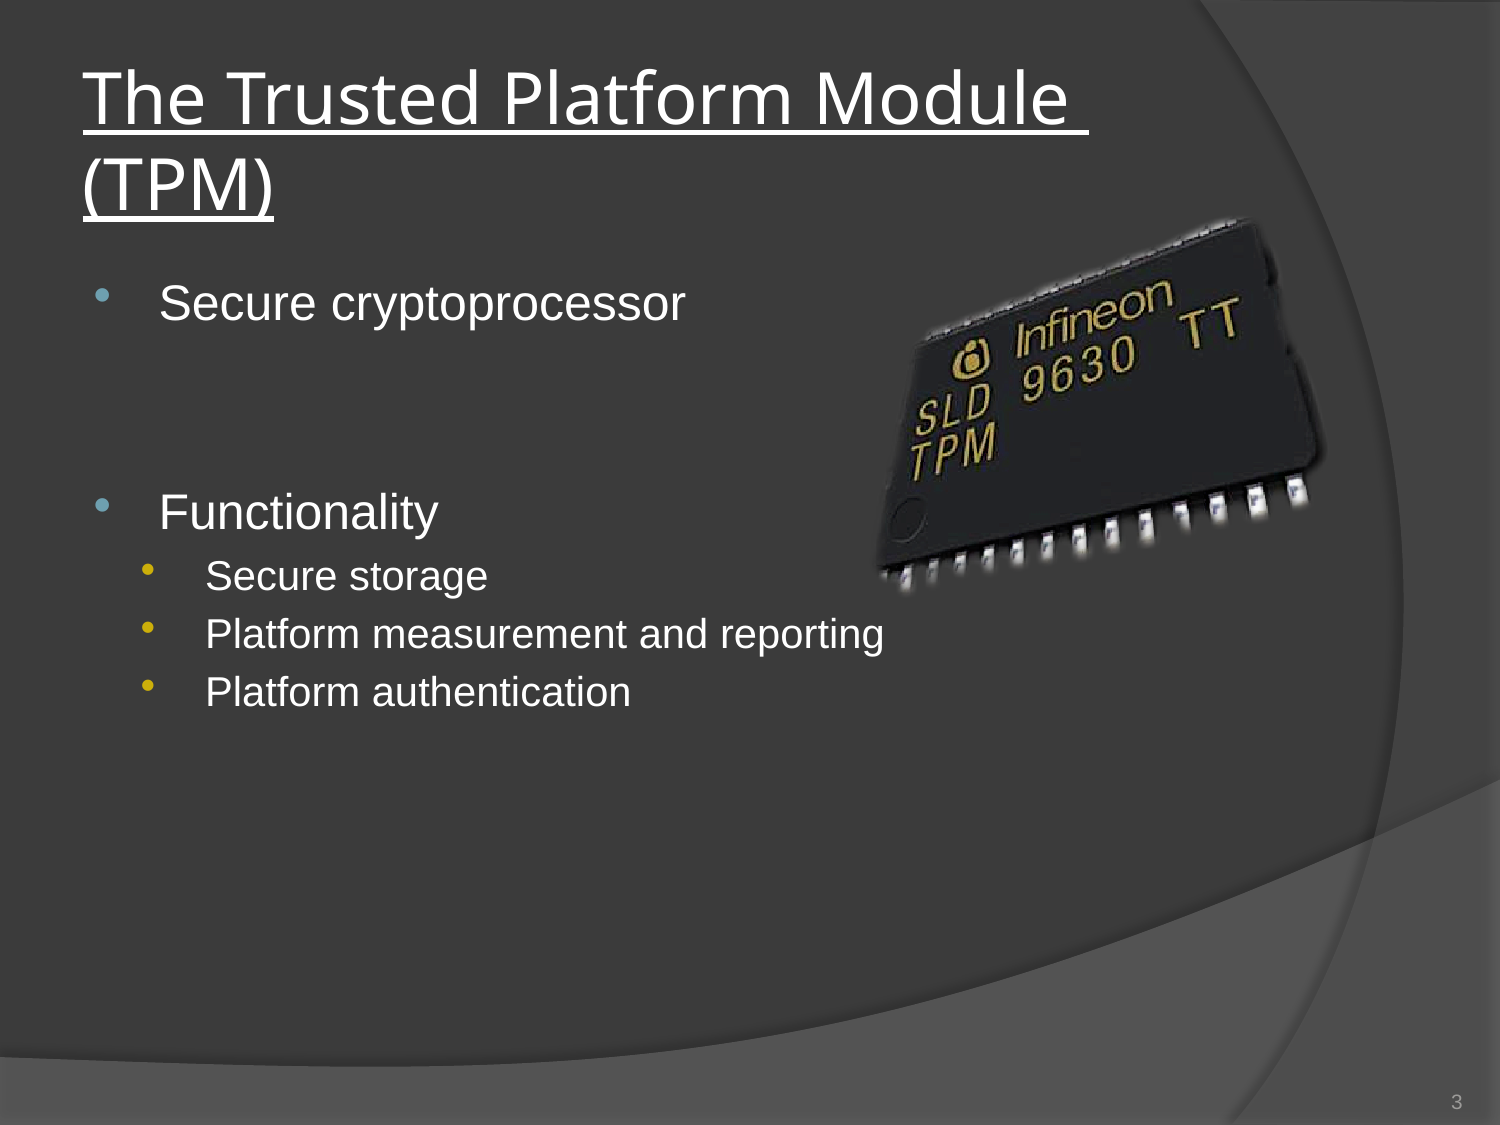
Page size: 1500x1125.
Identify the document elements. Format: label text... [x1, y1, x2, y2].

title The Trusted Platform Module (TPM) [75, 45, 1300, 233]
list Secure cryptoprocessor Functionality Secure storage Platform measurement and reporting Platform authentication [75, 262, 1300, 1005]
picture [764, 145, 1376, 710]
slide_number 3 [1337, 1053, 1463, 1114]
